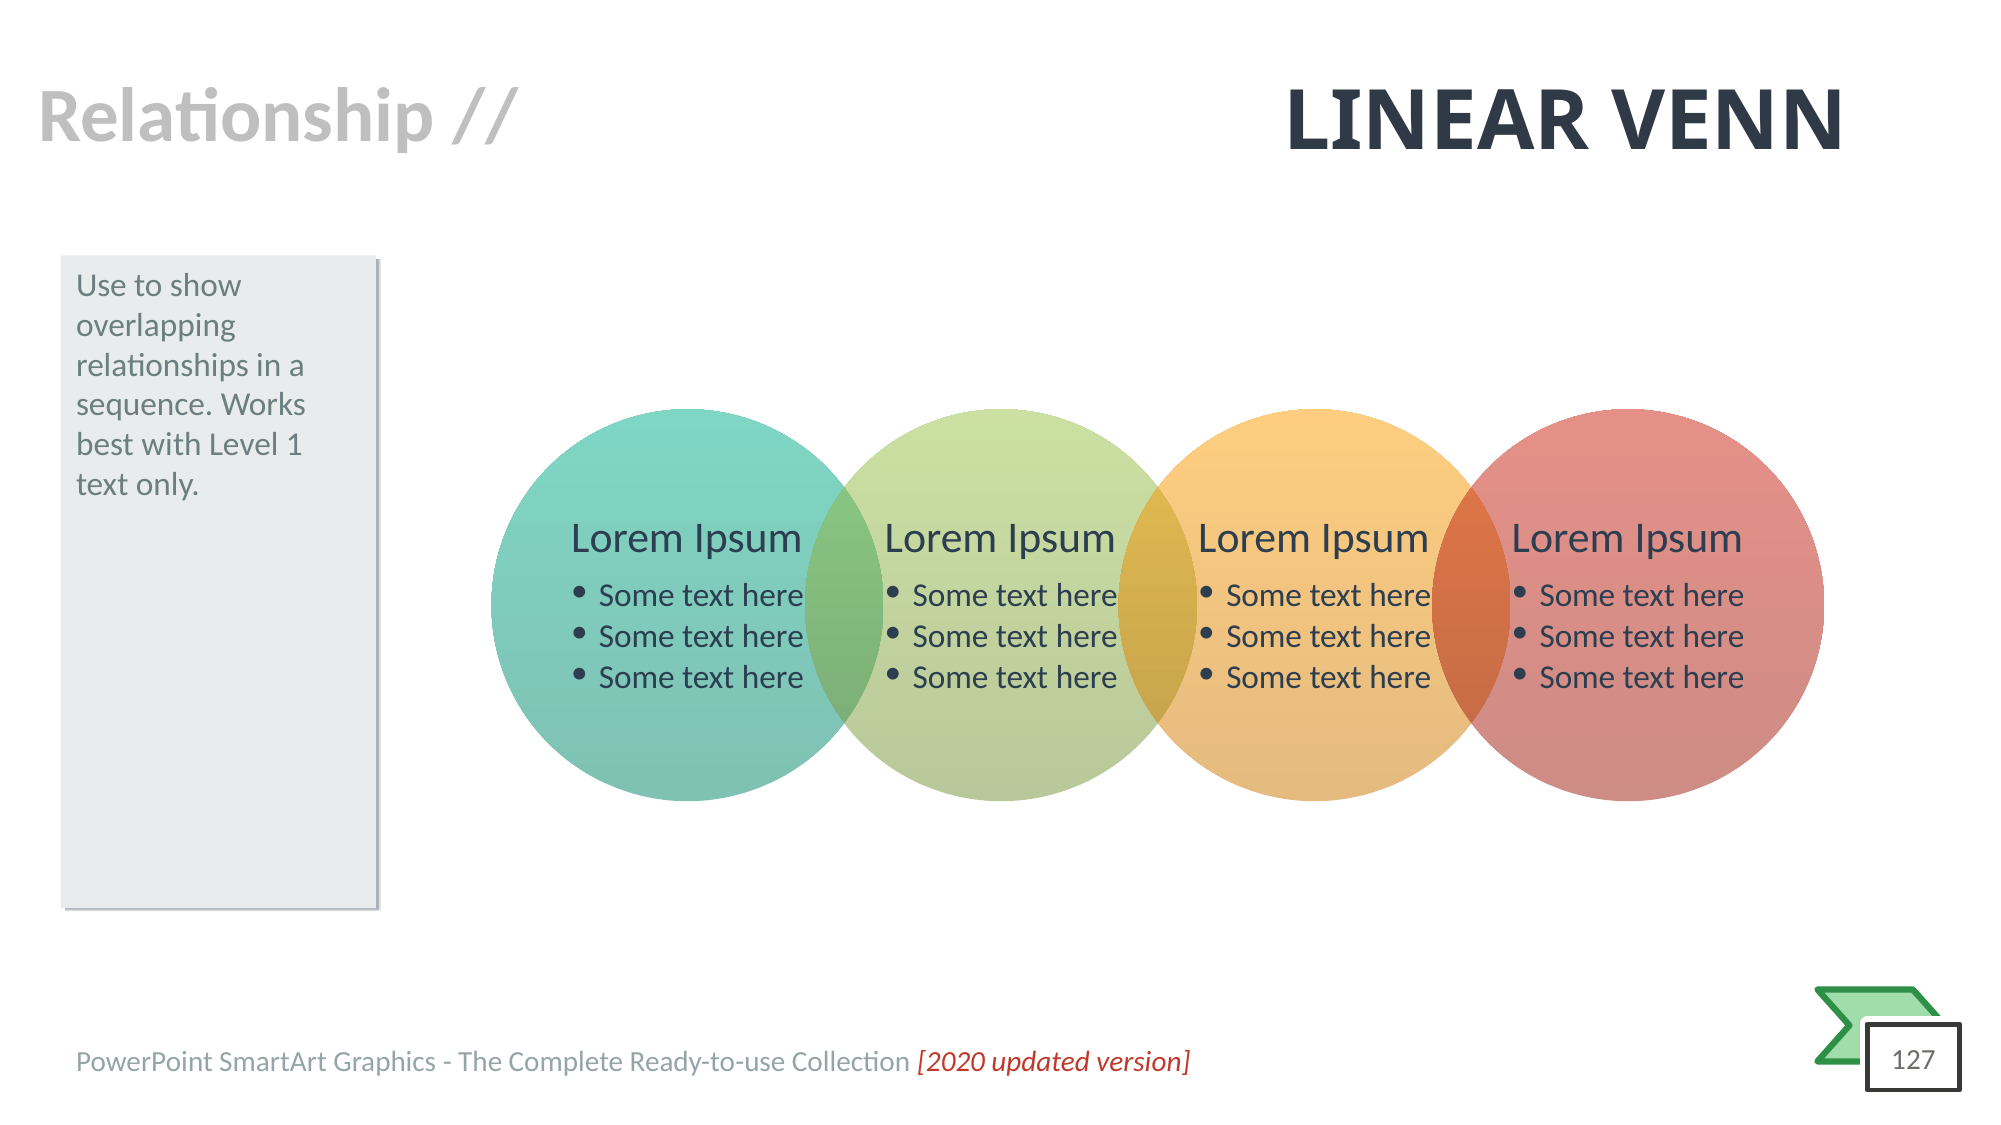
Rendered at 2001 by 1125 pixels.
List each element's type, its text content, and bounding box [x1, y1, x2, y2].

footer PowerPoint SmartArt Graphics - The Complete Ready-to-use Collection [2020 updated version] [60, 1030, 1320, 1091]
list Use to show overlapping relationships in a sequence. Works best with Level 1 text only. [60, 255, 376, 909]
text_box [491, 409, 1825, 802]
title LINEAR VENN [453, 14, 1863, 218]
